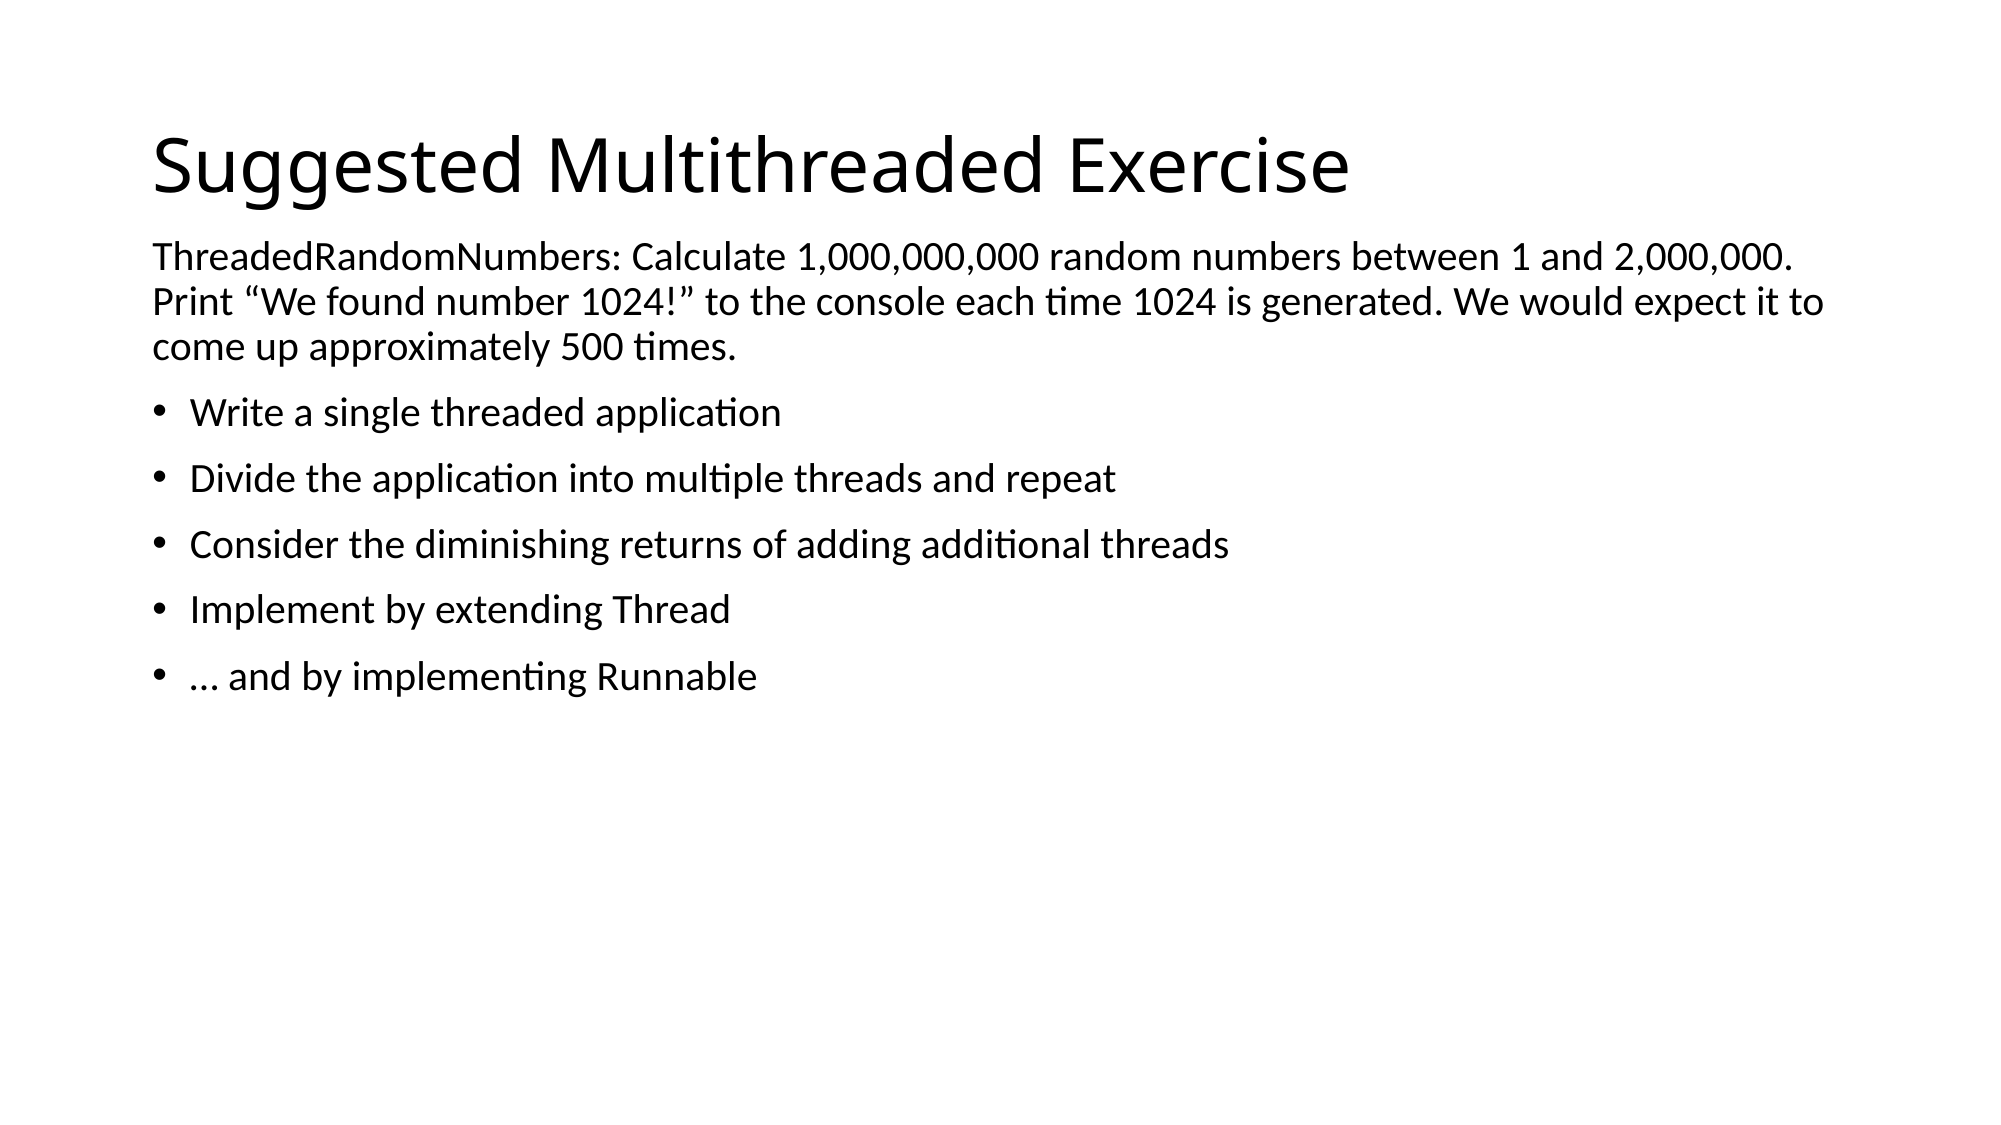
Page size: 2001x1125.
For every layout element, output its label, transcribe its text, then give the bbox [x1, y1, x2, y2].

text_box ThreadedRandomNumbers: Calculate 1,000,000,000 random numbers between 1 and 2,000,000. Print “We found number 1024!” to the console each time 1024 is generated. We would expect it to come up approximately 500 times. Write a single threaded application Divide the application into multiple threads and repeat Consider the diminishing returns of adding additional threads Implement by extending Thread … and by implementing Runnable [137, 226, 1863, 1056]
title Suggested Multithreaded Exercise [137, 59, 1863, 226]
